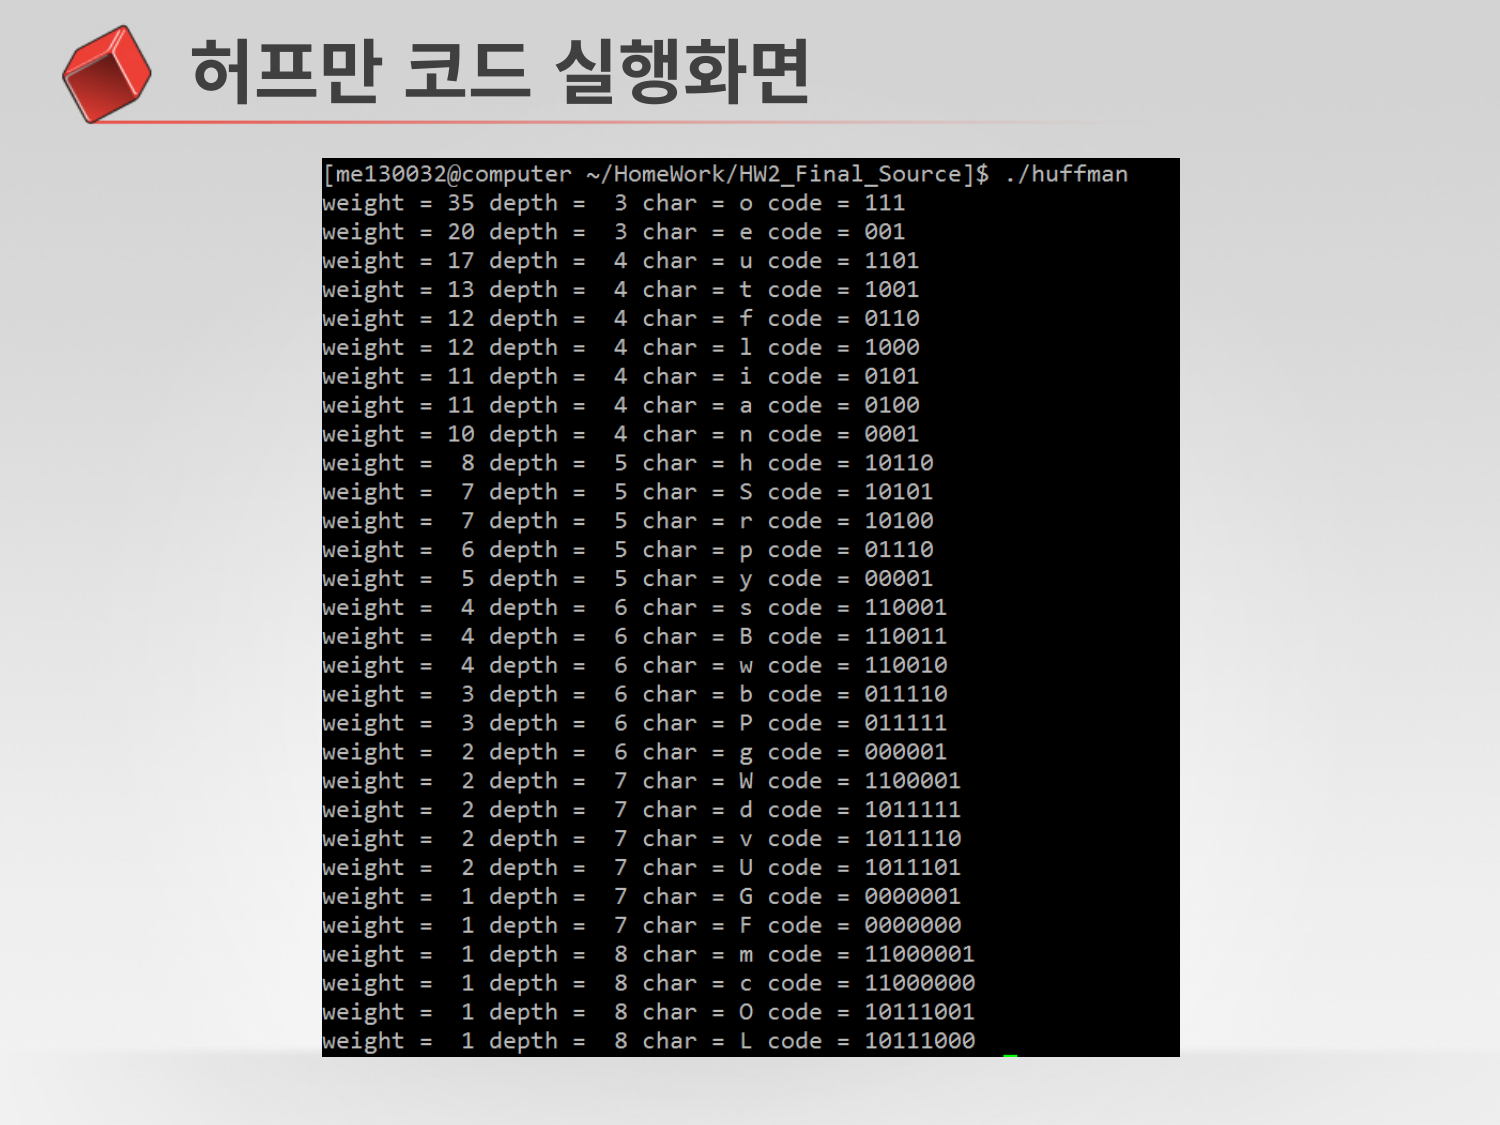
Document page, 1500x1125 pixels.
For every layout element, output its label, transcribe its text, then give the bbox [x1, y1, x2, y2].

text_box 1-4 [64, 46, 160, 102]
title 허프만 코드 실행화면 [174, 19, 899, 121]
picture [0, 0, 1500, 1125]
